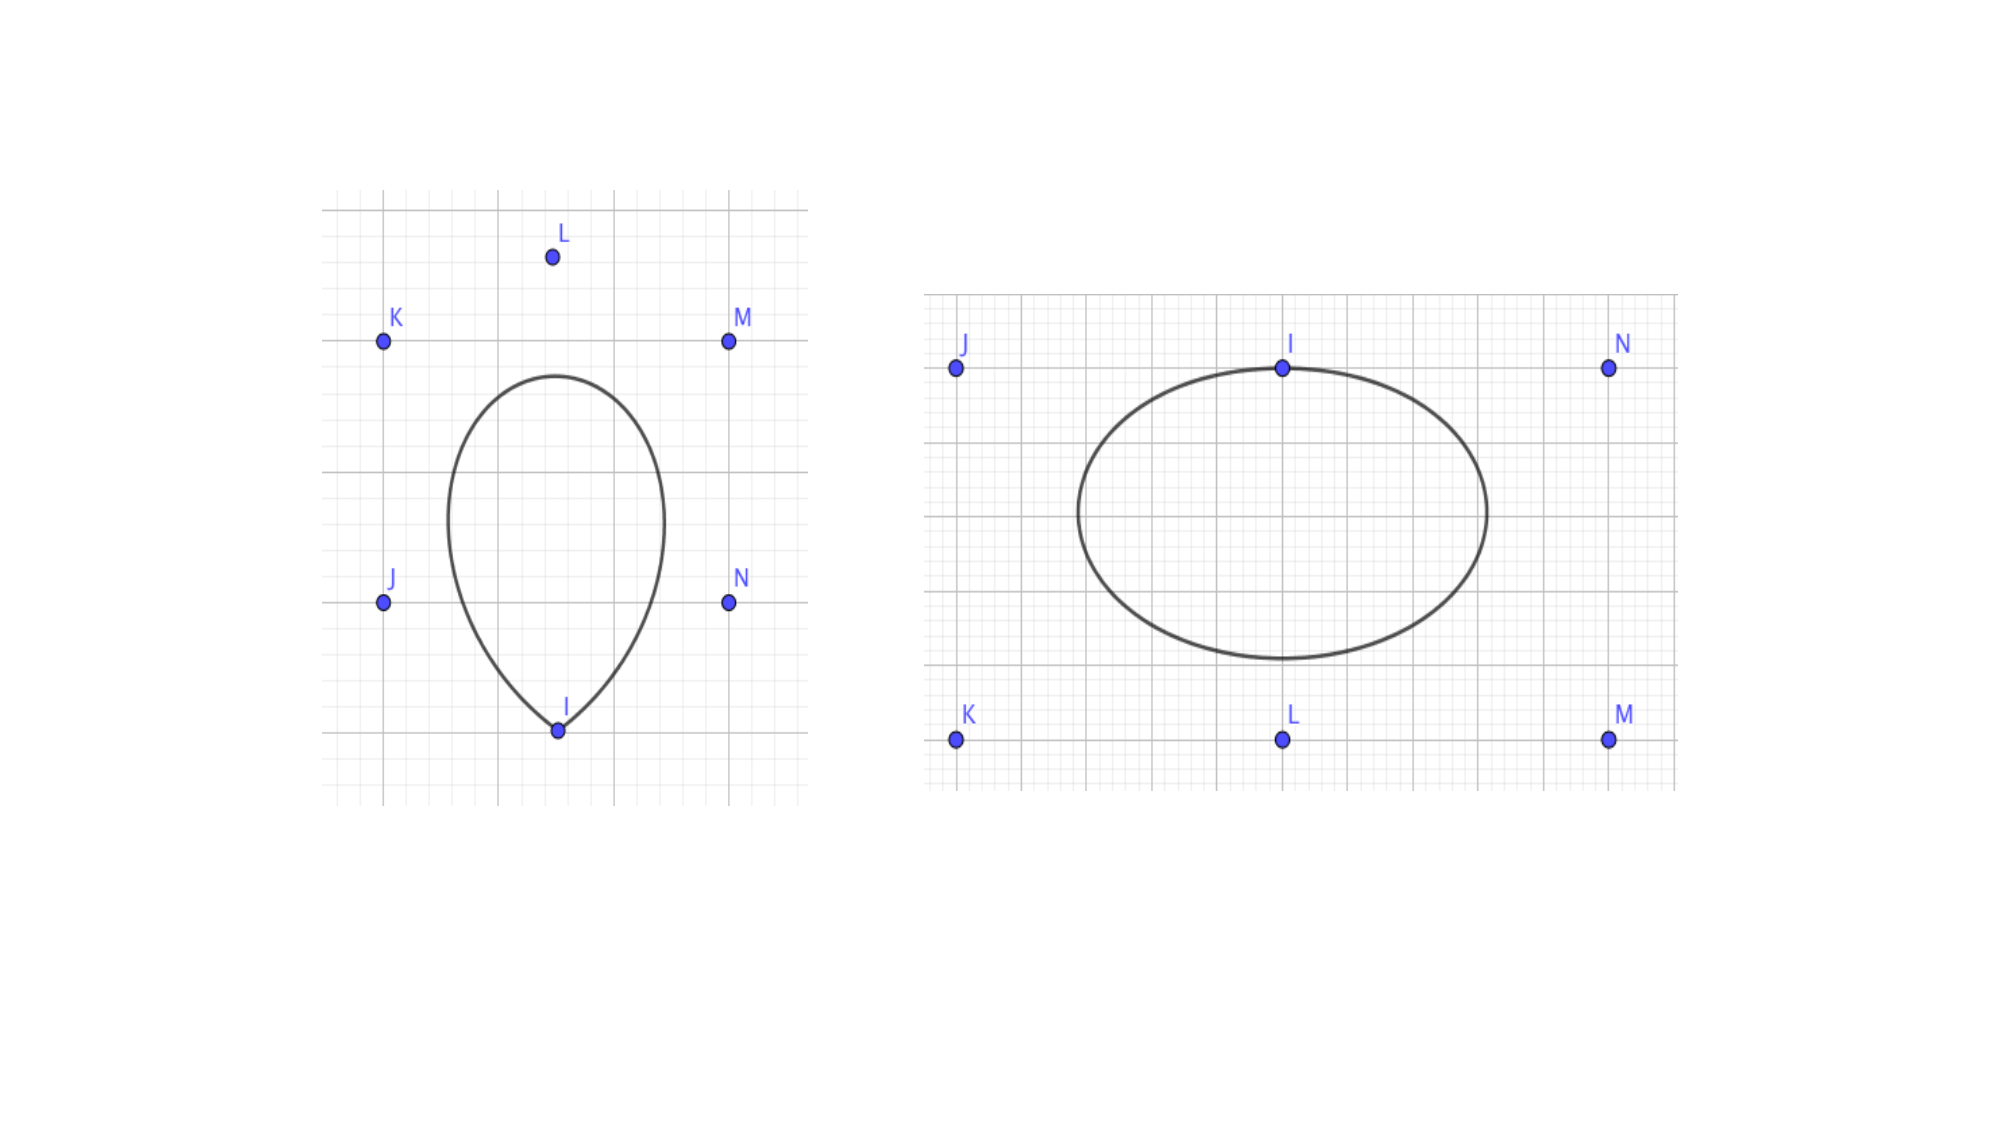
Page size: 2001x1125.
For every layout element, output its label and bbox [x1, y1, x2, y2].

text_box [322, 190, 1678, 806]
